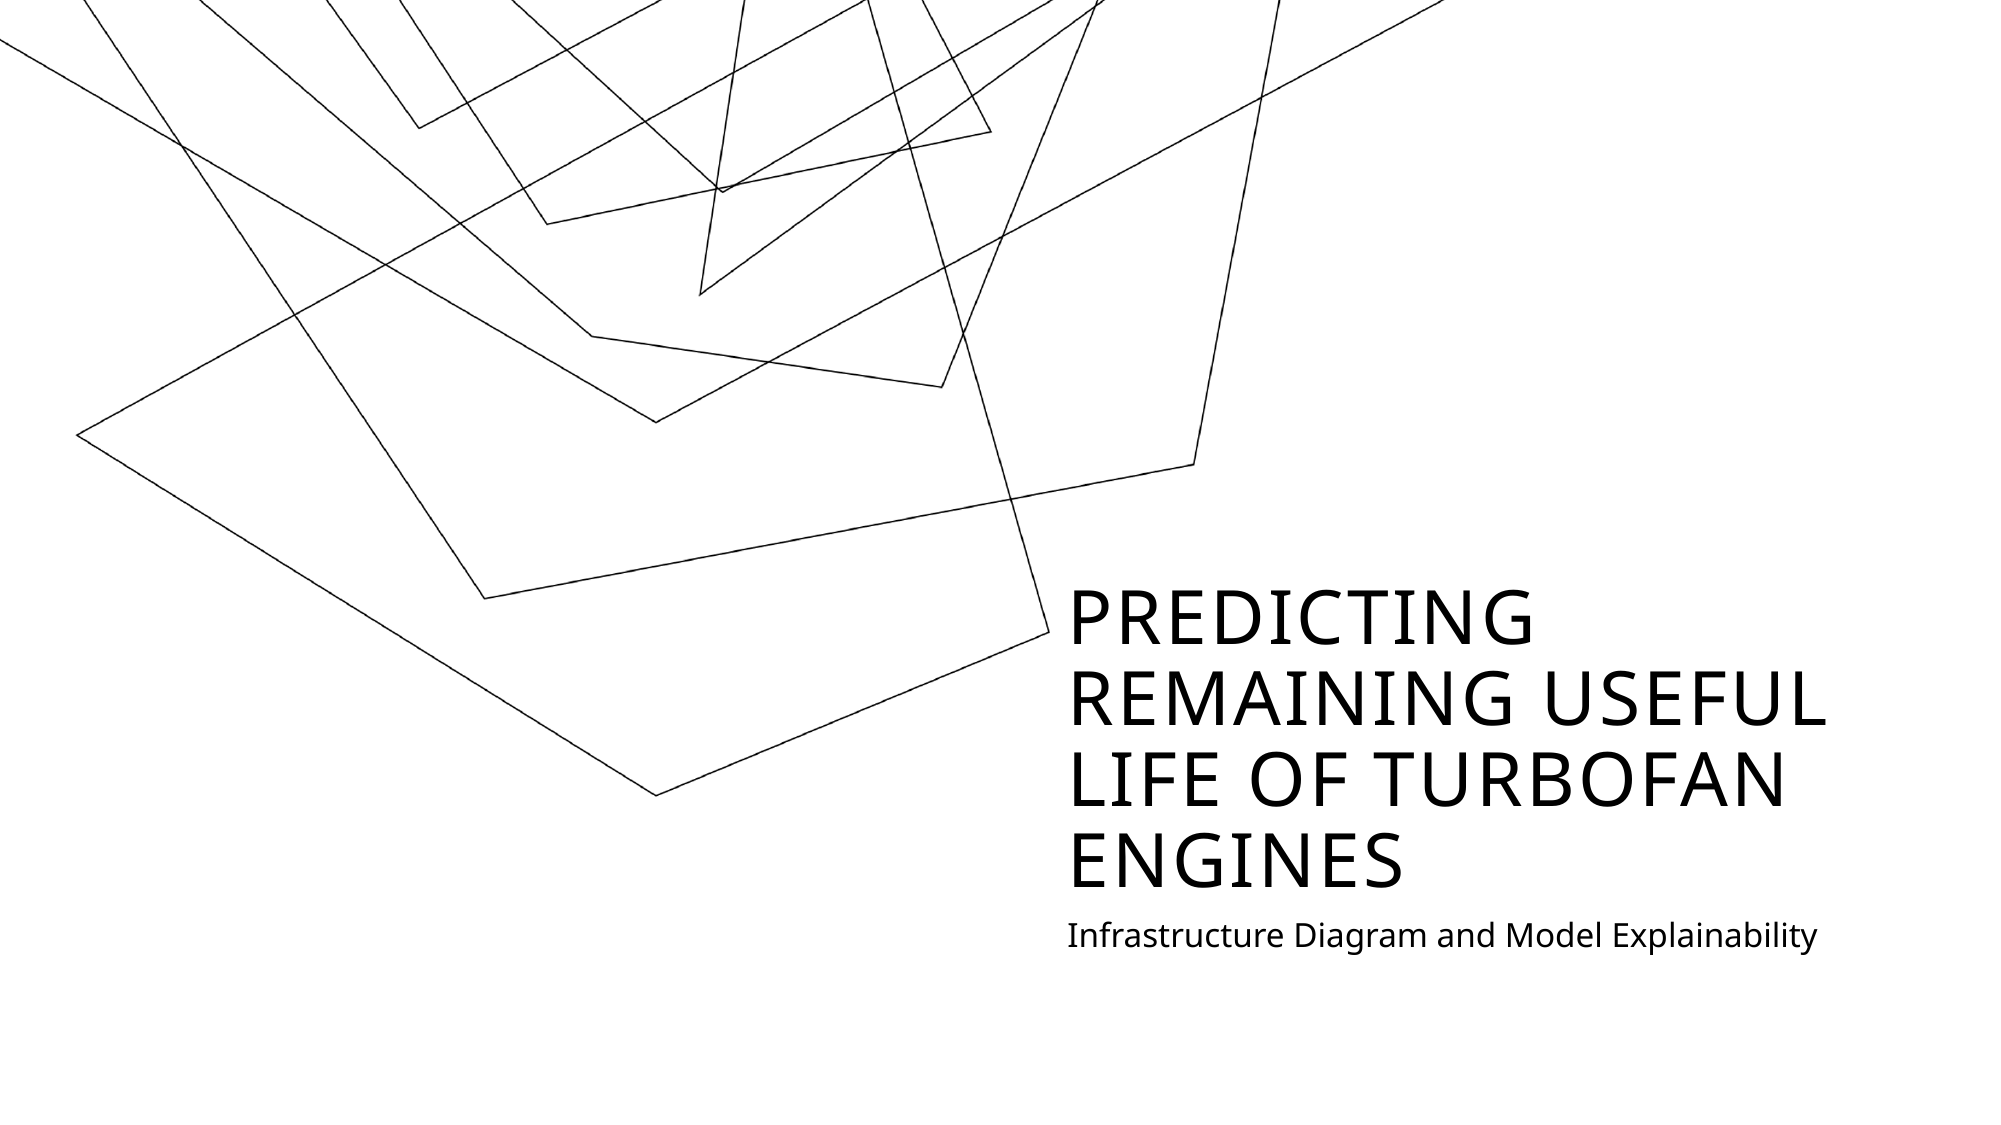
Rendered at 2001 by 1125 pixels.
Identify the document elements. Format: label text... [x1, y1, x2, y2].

picture [0, 0, 1557, 830]
title Predicting remaining useful life of turbofan engines [1052, 727, 1864, 911]
subtitle Infrastructure Diagram and Model Explainability [1052, 911, 1864, 977]
